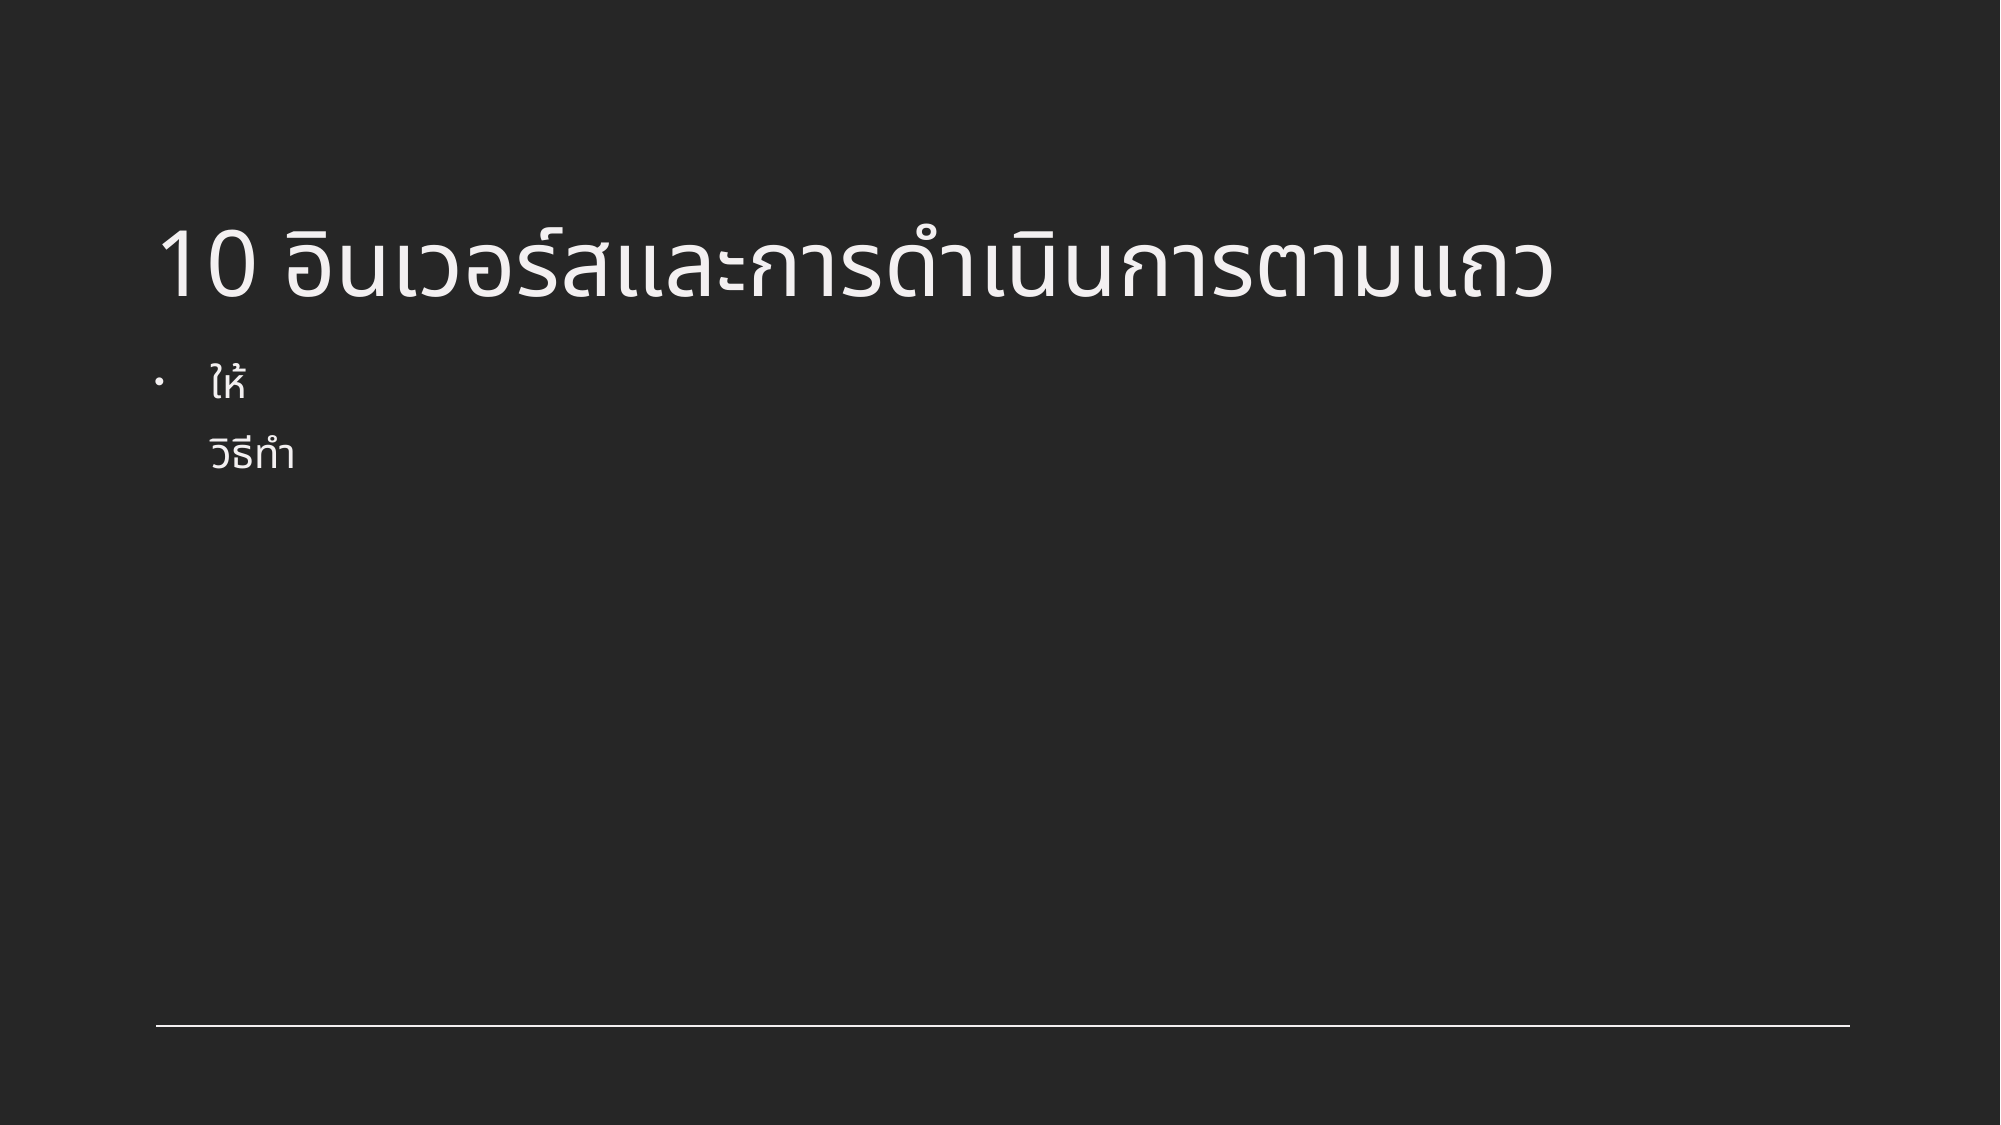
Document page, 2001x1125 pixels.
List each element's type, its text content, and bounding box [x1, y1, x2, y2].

title 10 อินเวอร์สและการดำเนินการตามแถว [139, 143, 1850, 322]
